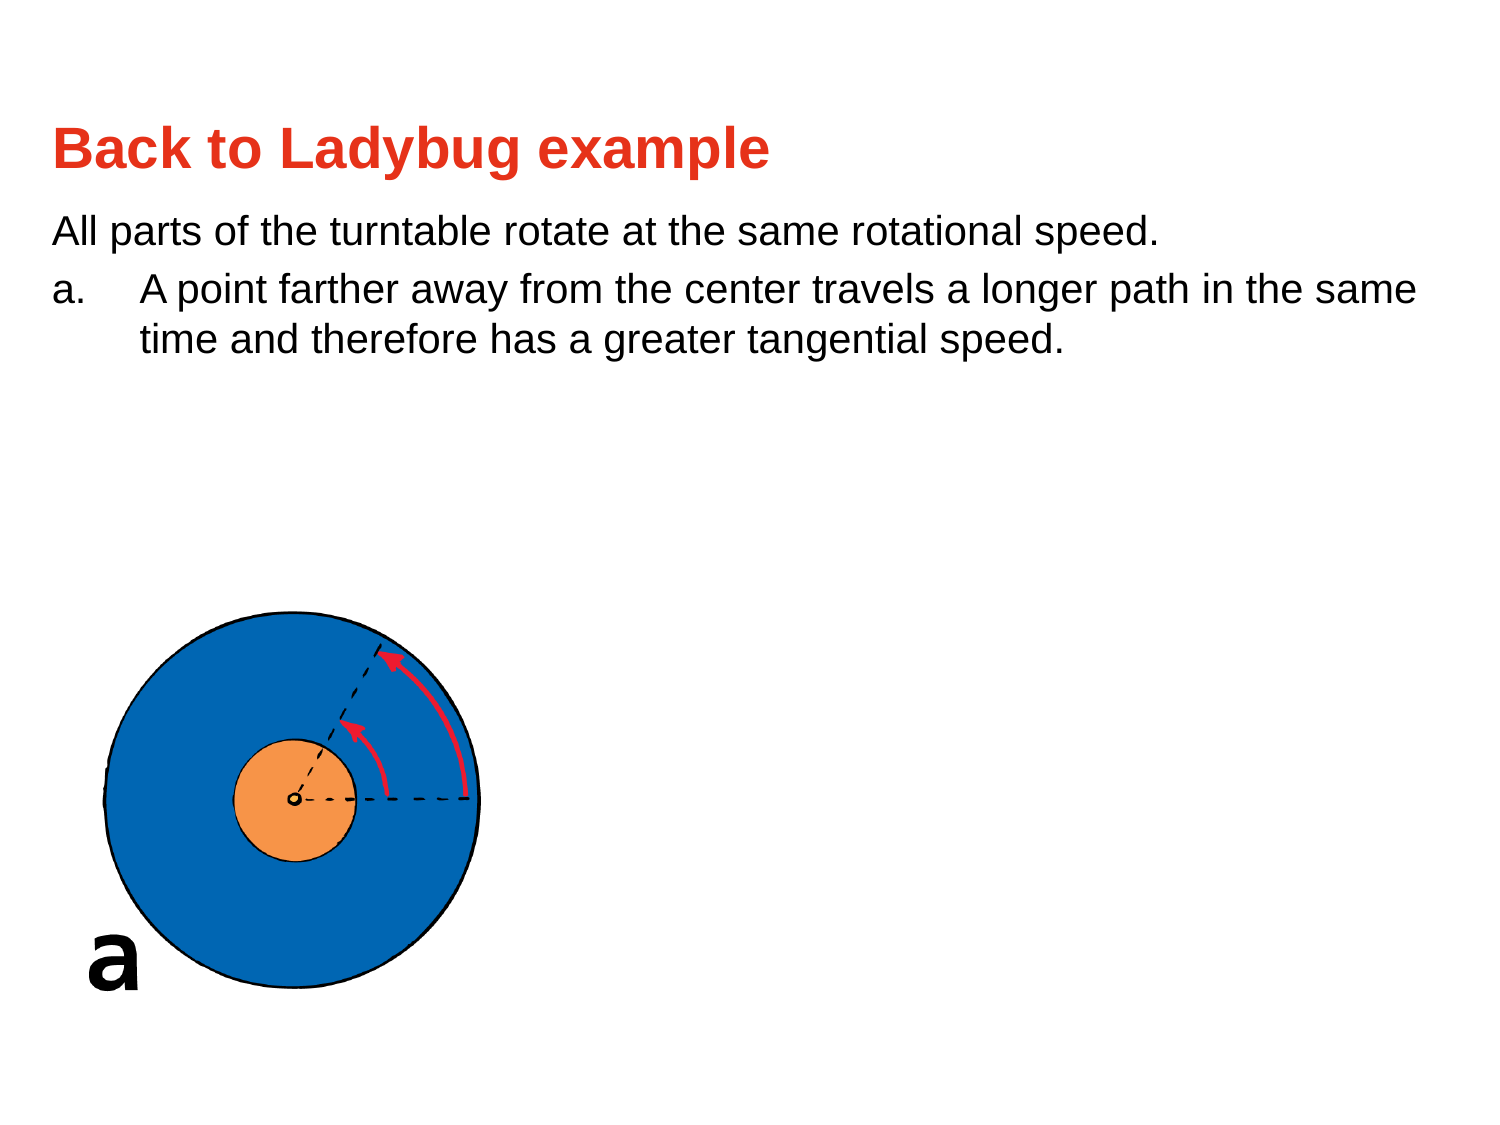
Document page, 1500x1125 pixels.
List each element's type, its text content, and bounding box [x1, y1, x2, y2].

picture [74, 524, 1425, 1024]
text_box All parts of the turntable rotate at the same rotational speed. A point farther away from the center travels a longer path in the same time and therefore has a greater tangential speed. [37, 196, 1463, 370]
text_box Back to Ladybug example [37, 102, 1175, 188]
